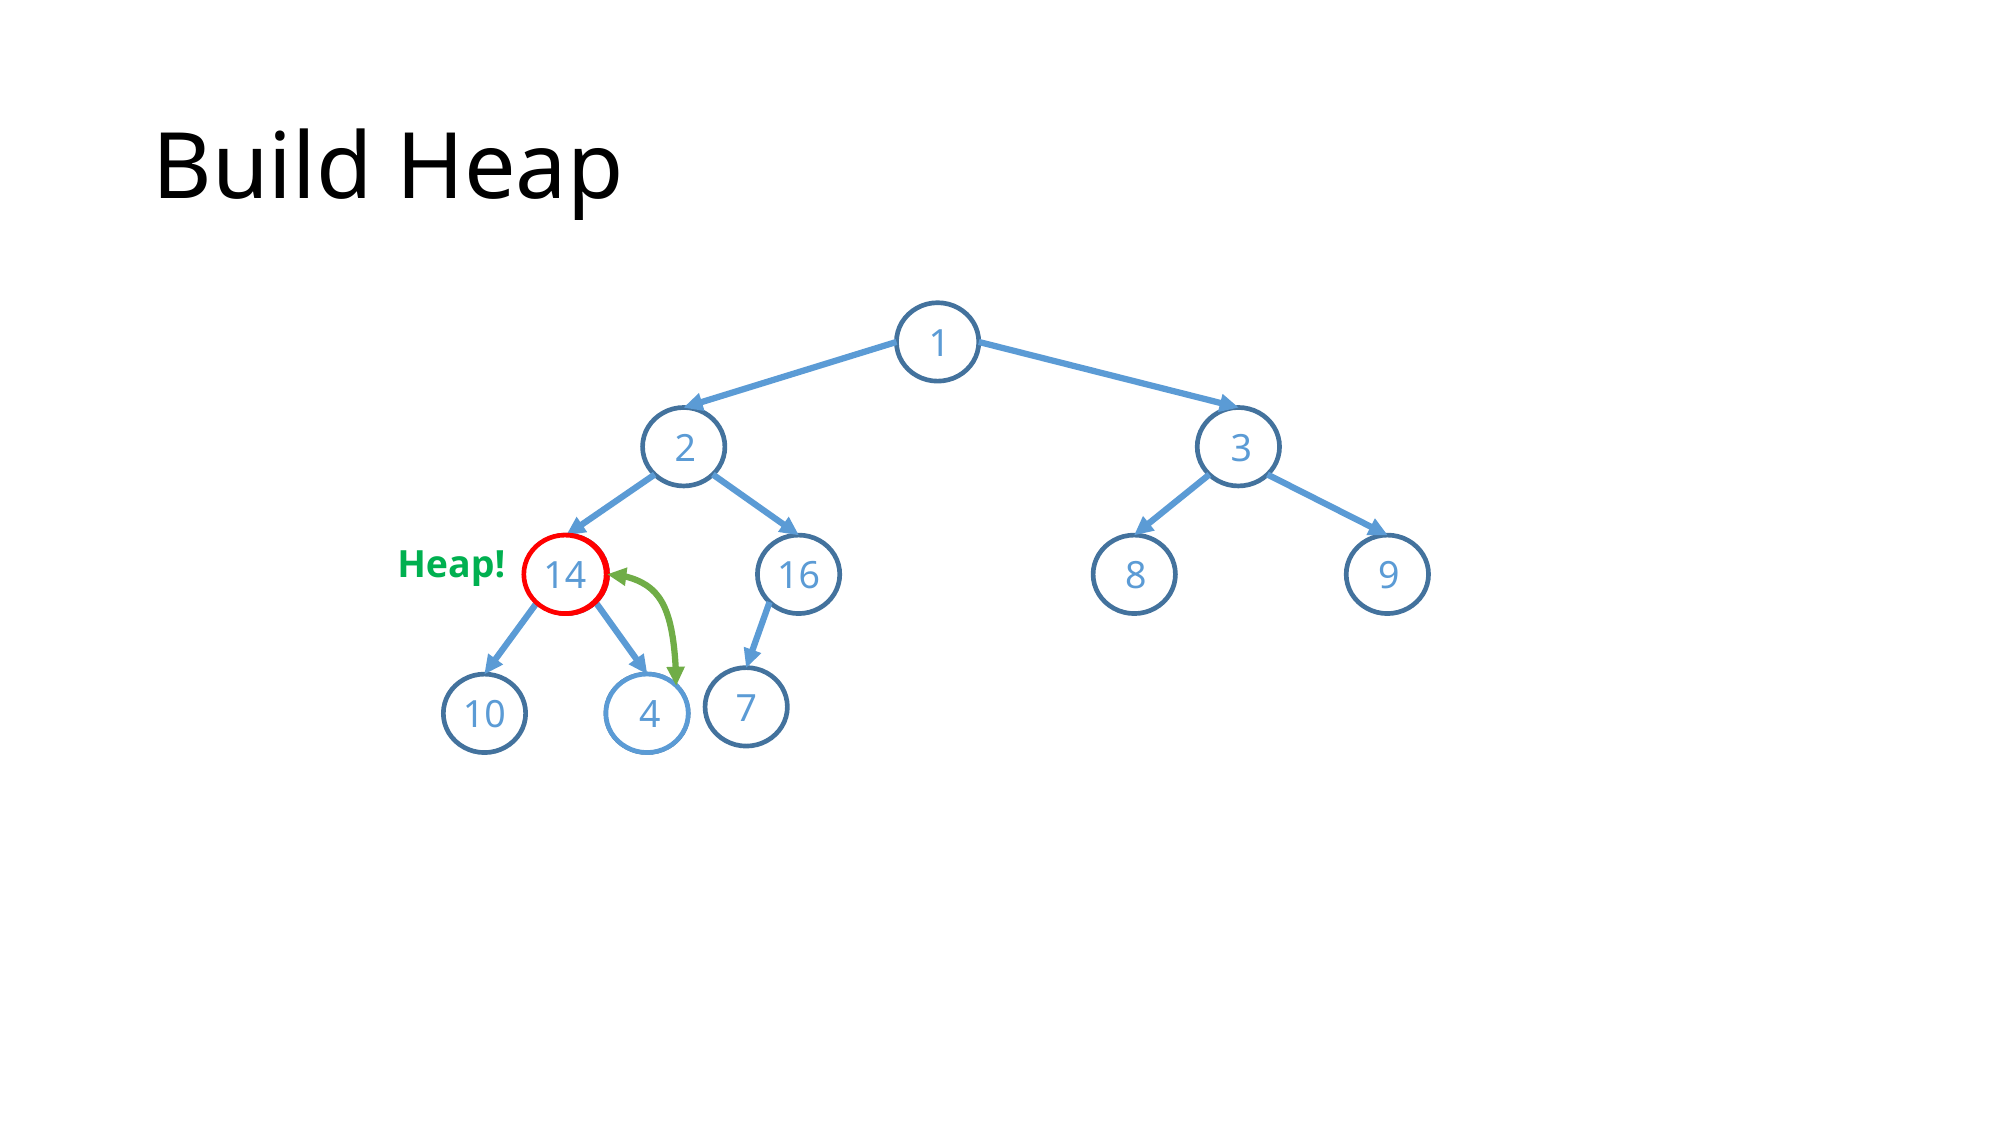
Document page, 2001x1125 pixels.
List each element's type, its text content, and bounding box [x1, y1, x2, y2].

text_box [1197, 407, 1280, 486]
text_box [978, 341, 1239, 408]
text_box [705, 667, 788, 747]
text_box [712, 474, 799, 536]
title Build Heap [137, 59, 1863, 278]
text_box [683, 341, 897, 408]
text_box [746, 601, 770, 668]
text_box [586, 595, 698, 665]
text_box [605, 674, 689, 753]
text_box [1346, 535, 1429, 614]
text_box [757, 535, 840, 614]
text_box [484, 601, 538, 675]
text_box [896, 302, 979, 382]
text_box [1093, 535, 1176, 614]
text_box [566, 474, 655, 536]
text_box Heap! [382, 532, 521, 593]
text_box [443, 674, 526, 753]
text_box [1134, 474, 1210, 536]
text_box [642, 407, 725, 486]
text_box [595, 665, 648, 675]
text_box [523, 535, 607, 614]
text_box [1267, 474, 1388, 536]
